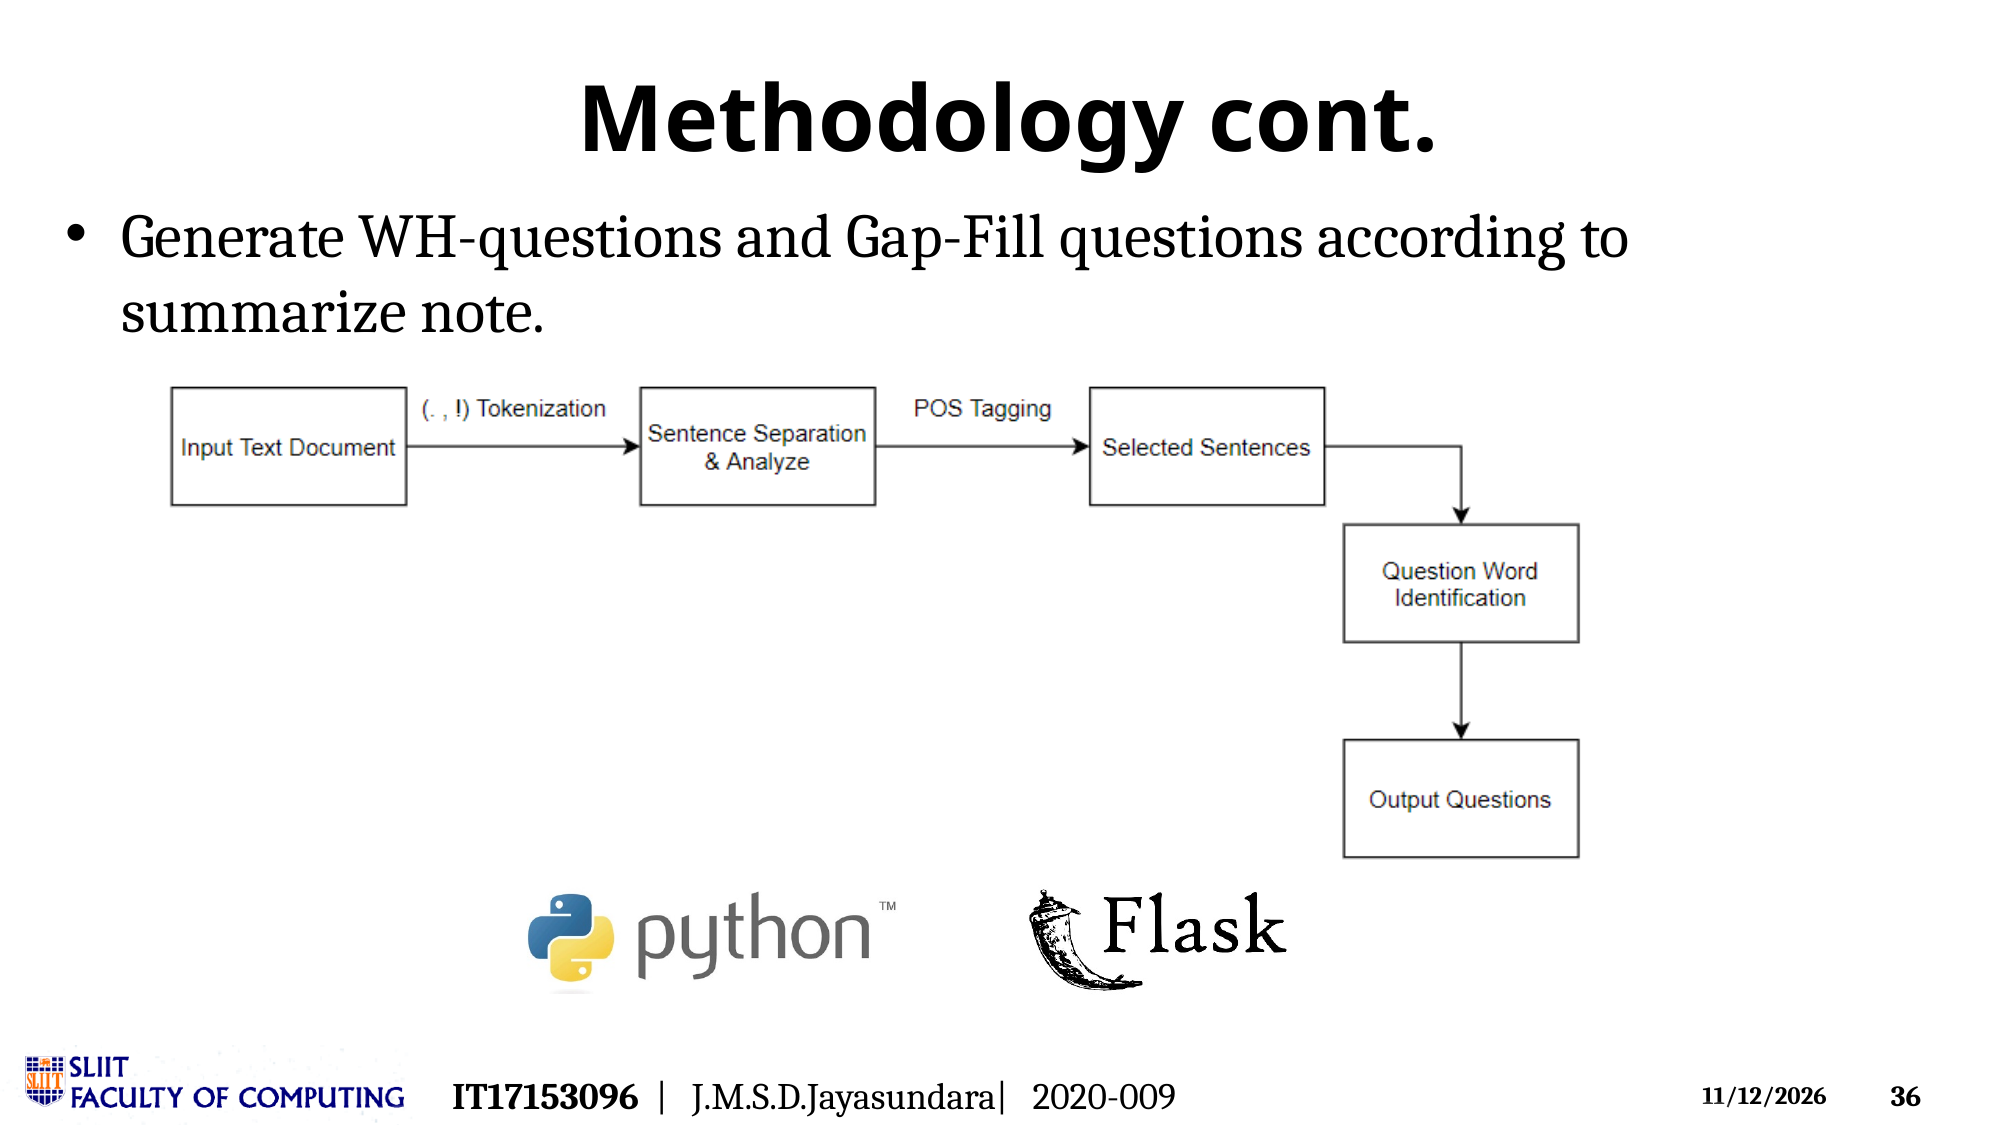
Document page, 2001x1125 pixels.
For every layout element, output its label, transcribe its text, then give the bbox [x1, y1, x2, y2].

text_box IT17153096 | J.M.S.D.Jayasundara| 2020-009 [437, 1064, 1413, 1125]
picture [149, 362, 1602, 998]
list Generate WH-questions and Gap-Fill questions according to summarize note. [50, 187, 1854, 1038]
picture [0, 1045, 413, 1124]
title Methodology cont. [50, 50, 1967, 180]
